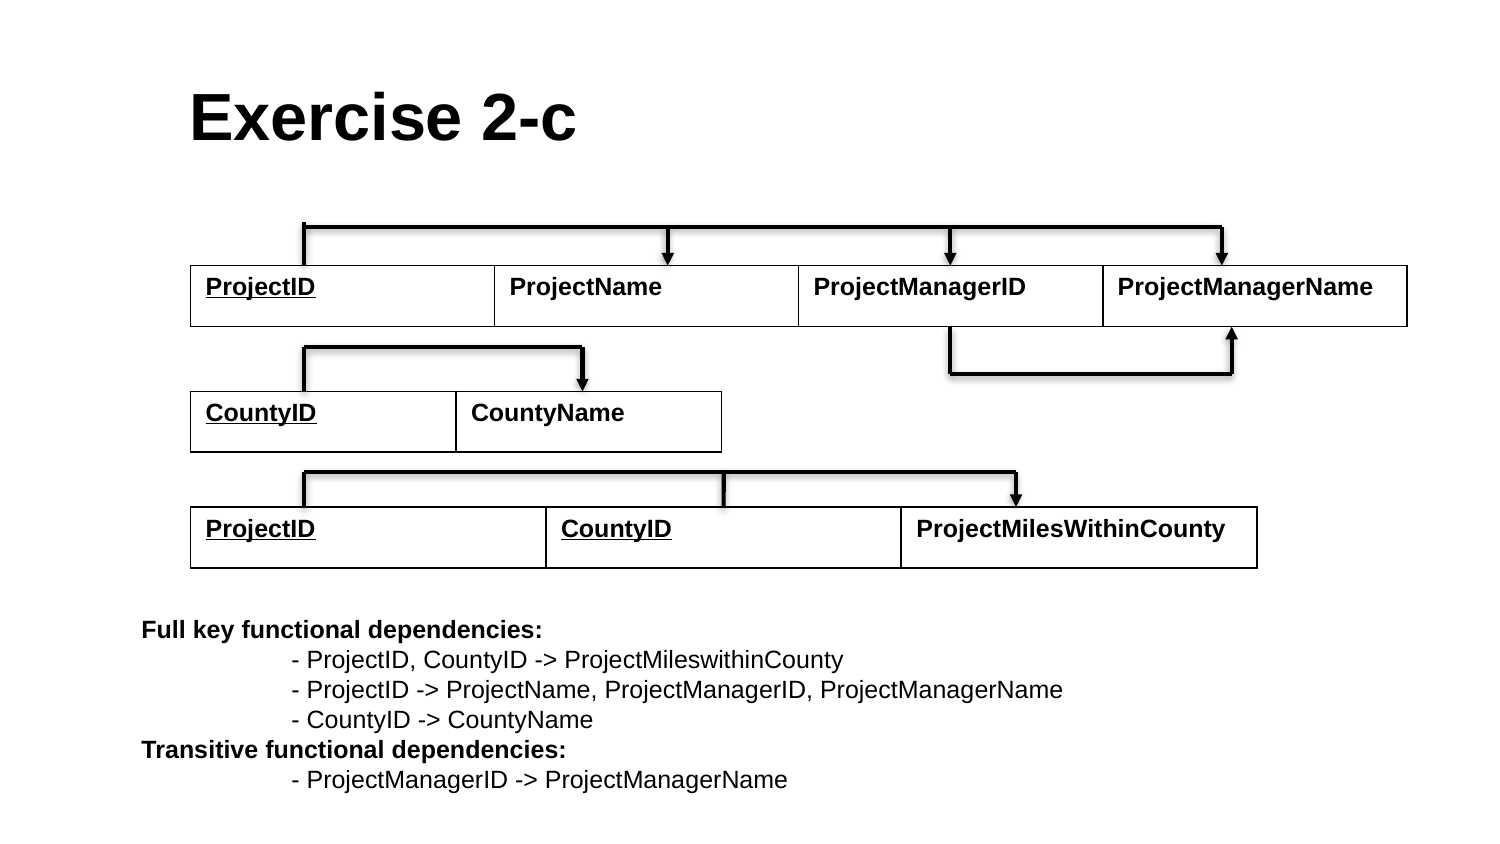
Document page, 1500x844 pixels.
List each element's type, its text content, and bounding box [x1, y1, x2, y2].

table_header ProjectManagerName [1104, 266, 1406, 326]
table_header ProjectID [191, 508, 545, 567]
table_header ProjectID [191, 266, 494, 326]
table_header CountyName [457, 392, 721, 451]
table_header CountyID [547, 508, 900, 567]
table_header ProjectManagerID [799, 266, 1102, 326]
table_header ProjectMilesWithinCounty [902, 508, 1256, 567]
table_header CountyID [191, 392, 455, 451]
text_box Full key functional dependencies: - ProjectID, CountyID -> ProjectMileswithinCounty - ProjectID -> ProjectName, ProjectManagerID, ProjectManagerName - CountyID -> CountyName Transitive functional dependencies: - ProjectManagerID -> ProjectManagerName [126, 606, 1080, 801]
title Exercise 2-c [174, 43, 1291, 184]
table_header ProjectName [495, 266, 798, 326]
